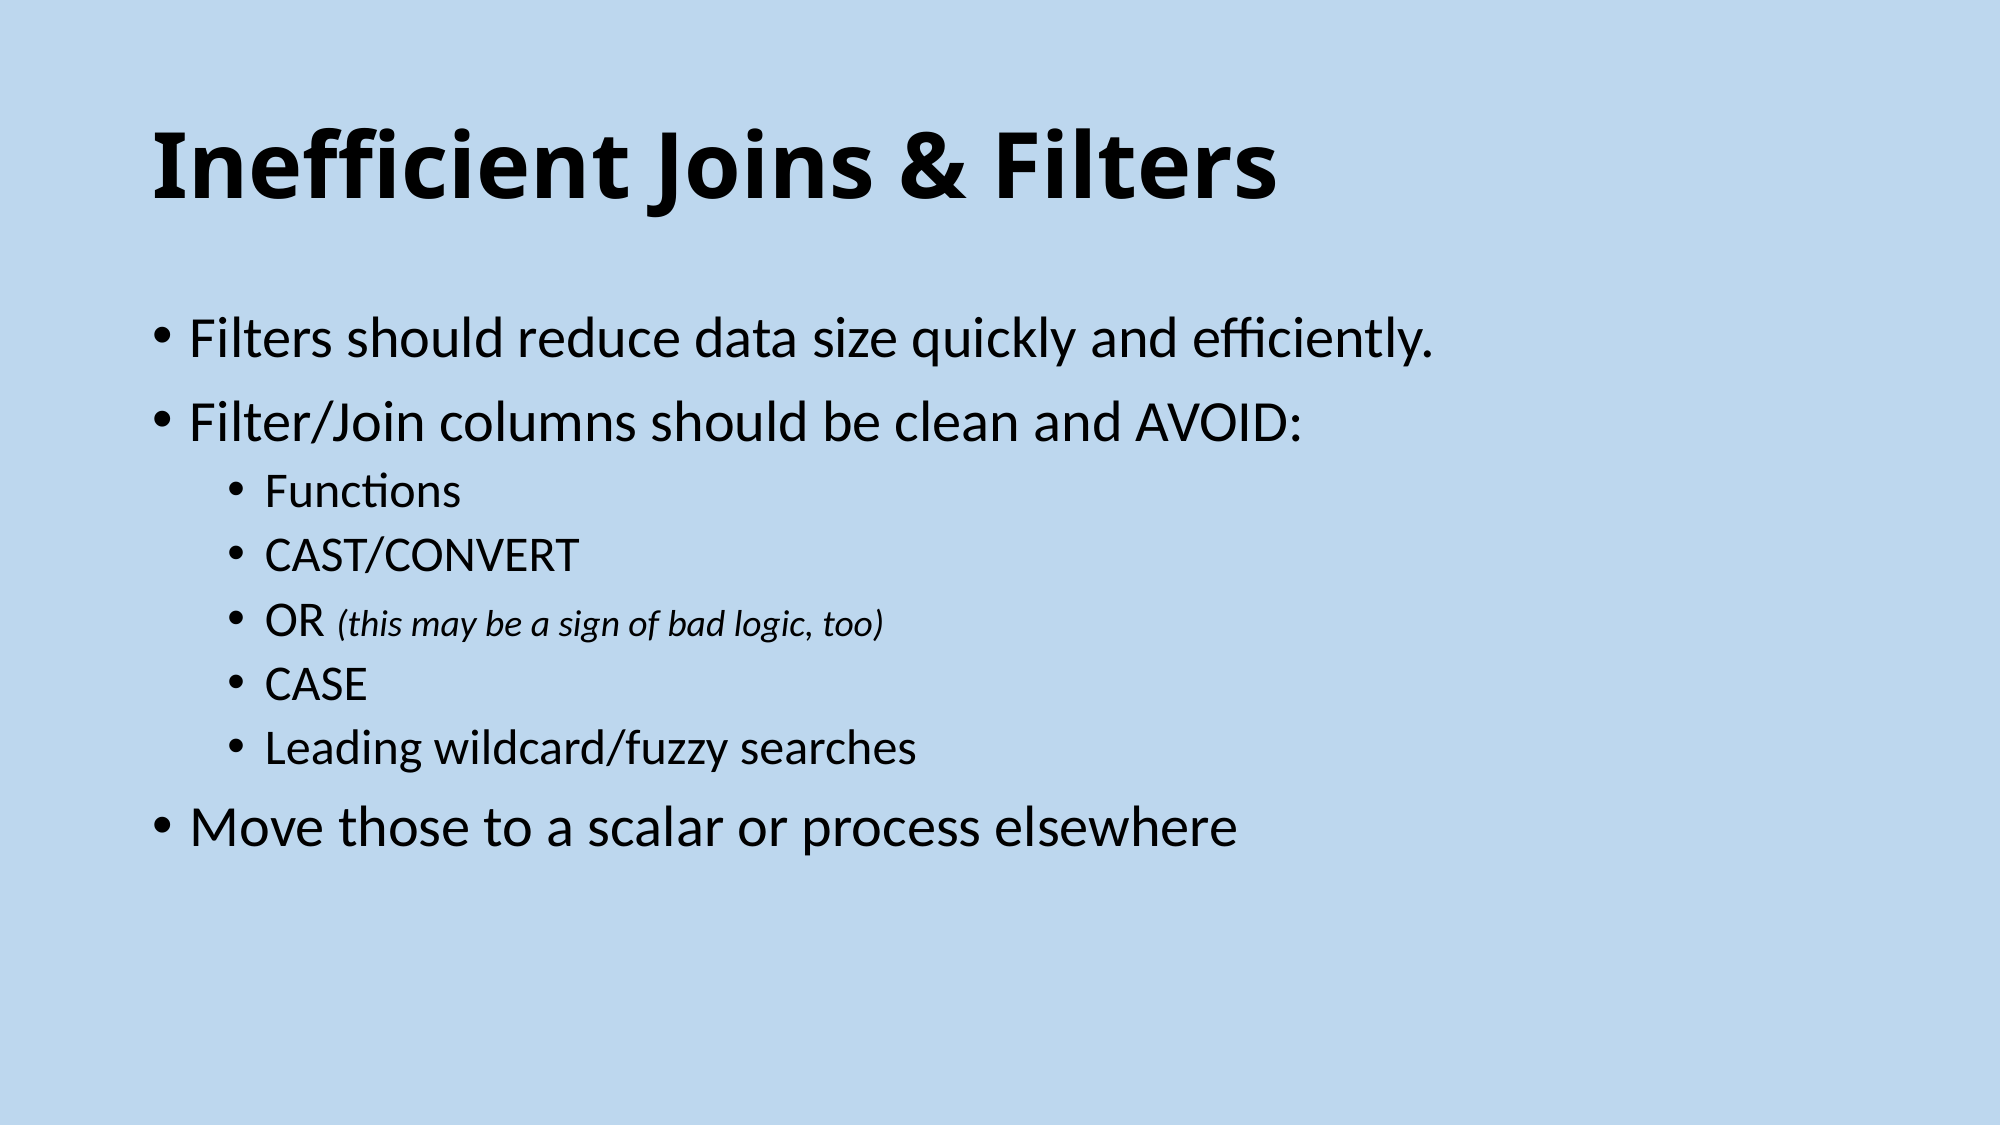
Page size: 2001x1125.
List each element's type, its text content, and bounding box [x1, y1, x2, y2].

title Inefficient Joins & Filters [137, 59, 1863, 278]
list Filters should reduce data size quickly and efficiently. Filter/Join columns should be clean and AVOID: Functions CAST/CONVERT OR (this may be a sign of bad logic, too) CASE Leading wildcard/fuzzy searches Move those to a scalar or process elsewhere [137, 299, 1863, 1014]
